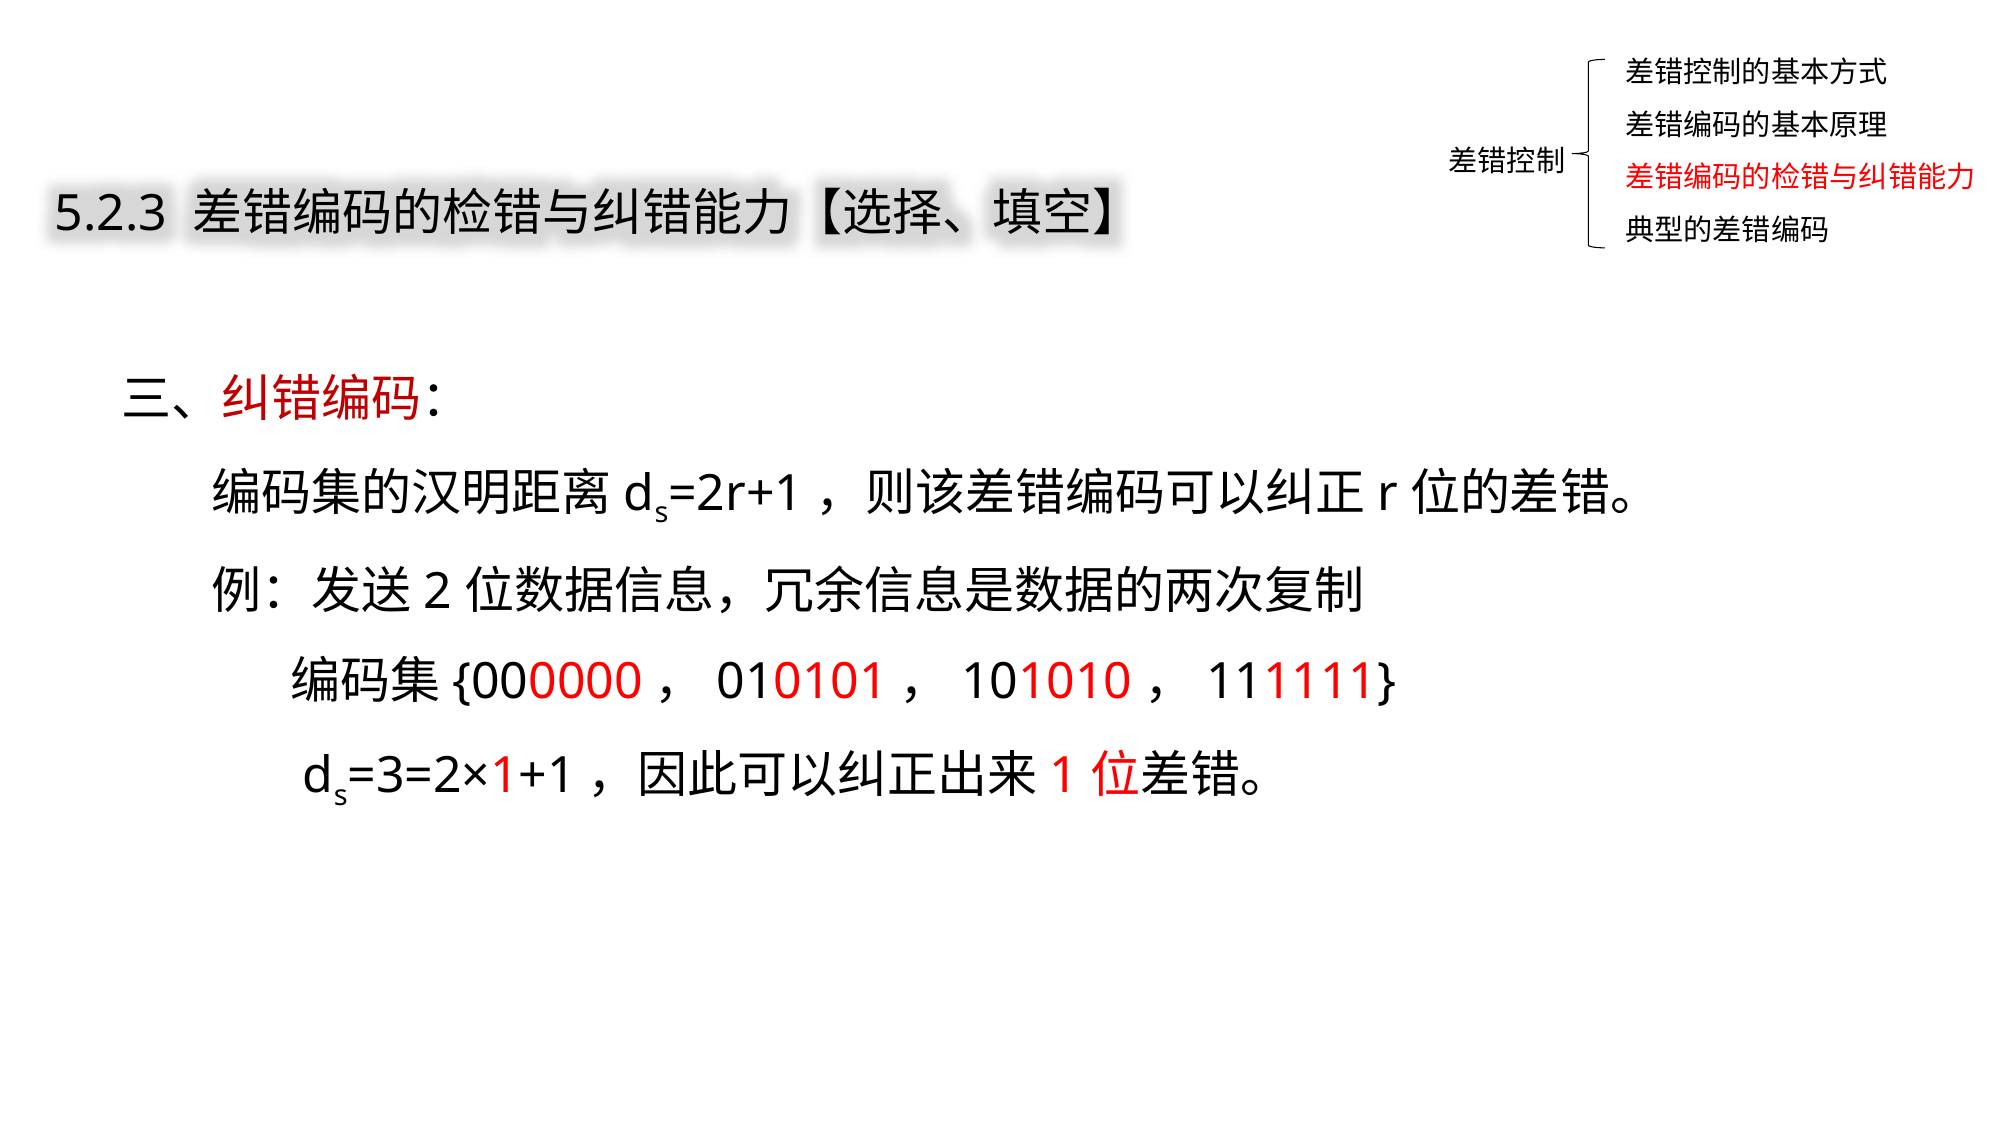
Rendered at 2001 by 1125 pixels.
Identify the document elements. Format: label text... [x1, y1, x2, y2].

text_box 三、纠错编码： 编码集的汉明距离ds=2r+1，则该差错编码可以纠正r位的差错。 例：发送2位数据信息，冗余信息是数据的两次复制 编码集{000000，010101，101010，111111} ds=3=2×1+1，因此可以纠正出来1位差错。 [106, 328, 1960, 819]
text_box 差错控制 [1433, 117, 1587, 185]
text_box 差错控制的基本方式 差错编码的基本原理 差错编码的检错与纠错能力 典型的差错编码 [1610, 28, 2000, 254]
text_box 5.2.3 差错编码的检错与纠错能力【选择、填空】 [36, 117, 1195, 274]
text_box [1571, 58, 1605, 249]
